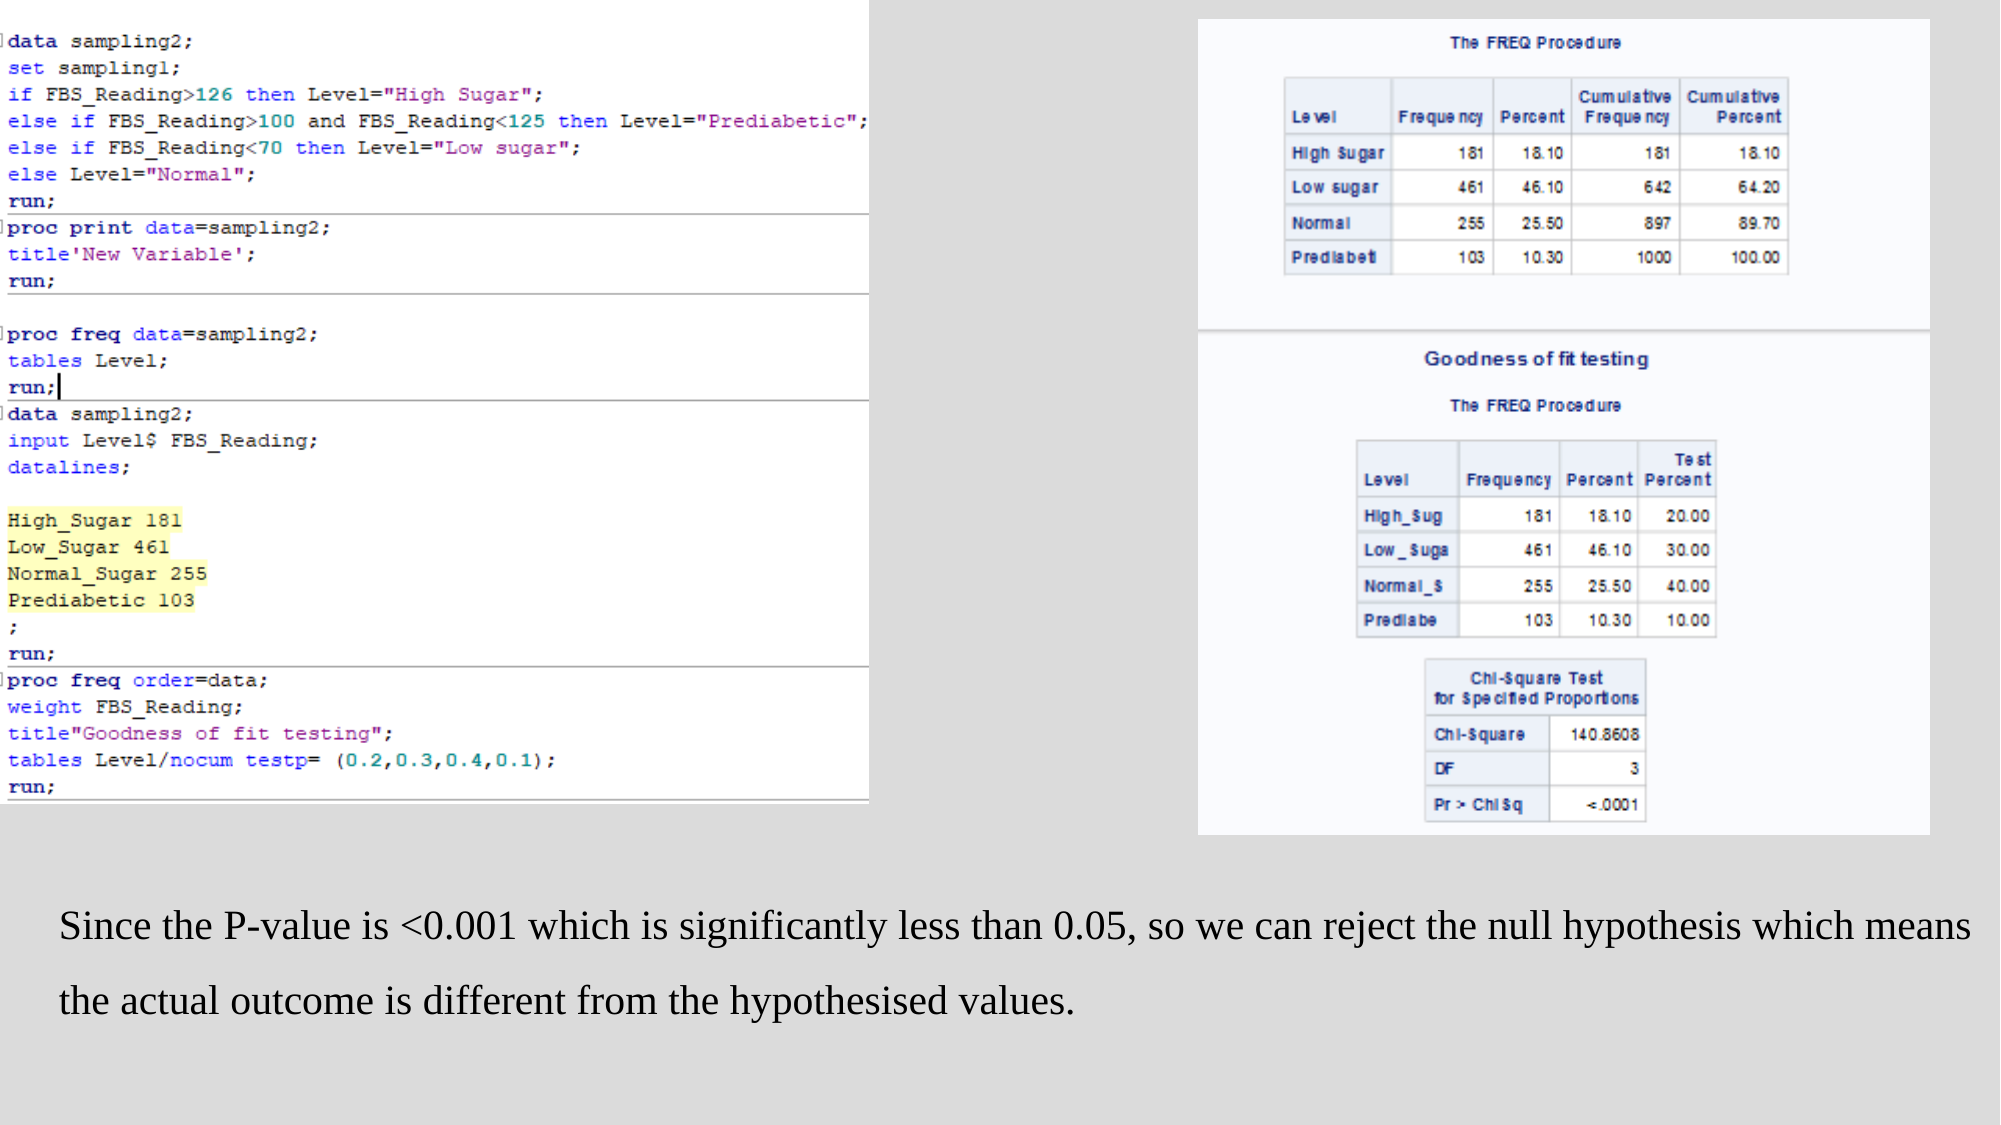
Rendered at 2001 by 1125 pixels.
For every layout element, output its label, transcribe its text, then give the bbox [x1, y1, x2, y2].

text_box Since the P-value is <0.001 which is significantly less than 0.05, so we can reject the null hypothesis which means the actual outcome is different from the hypothesised values. [44, 865, 2000, 1031]
picture [1198, 19, 1930, 835]
picture [0, 0, 869, 804]
